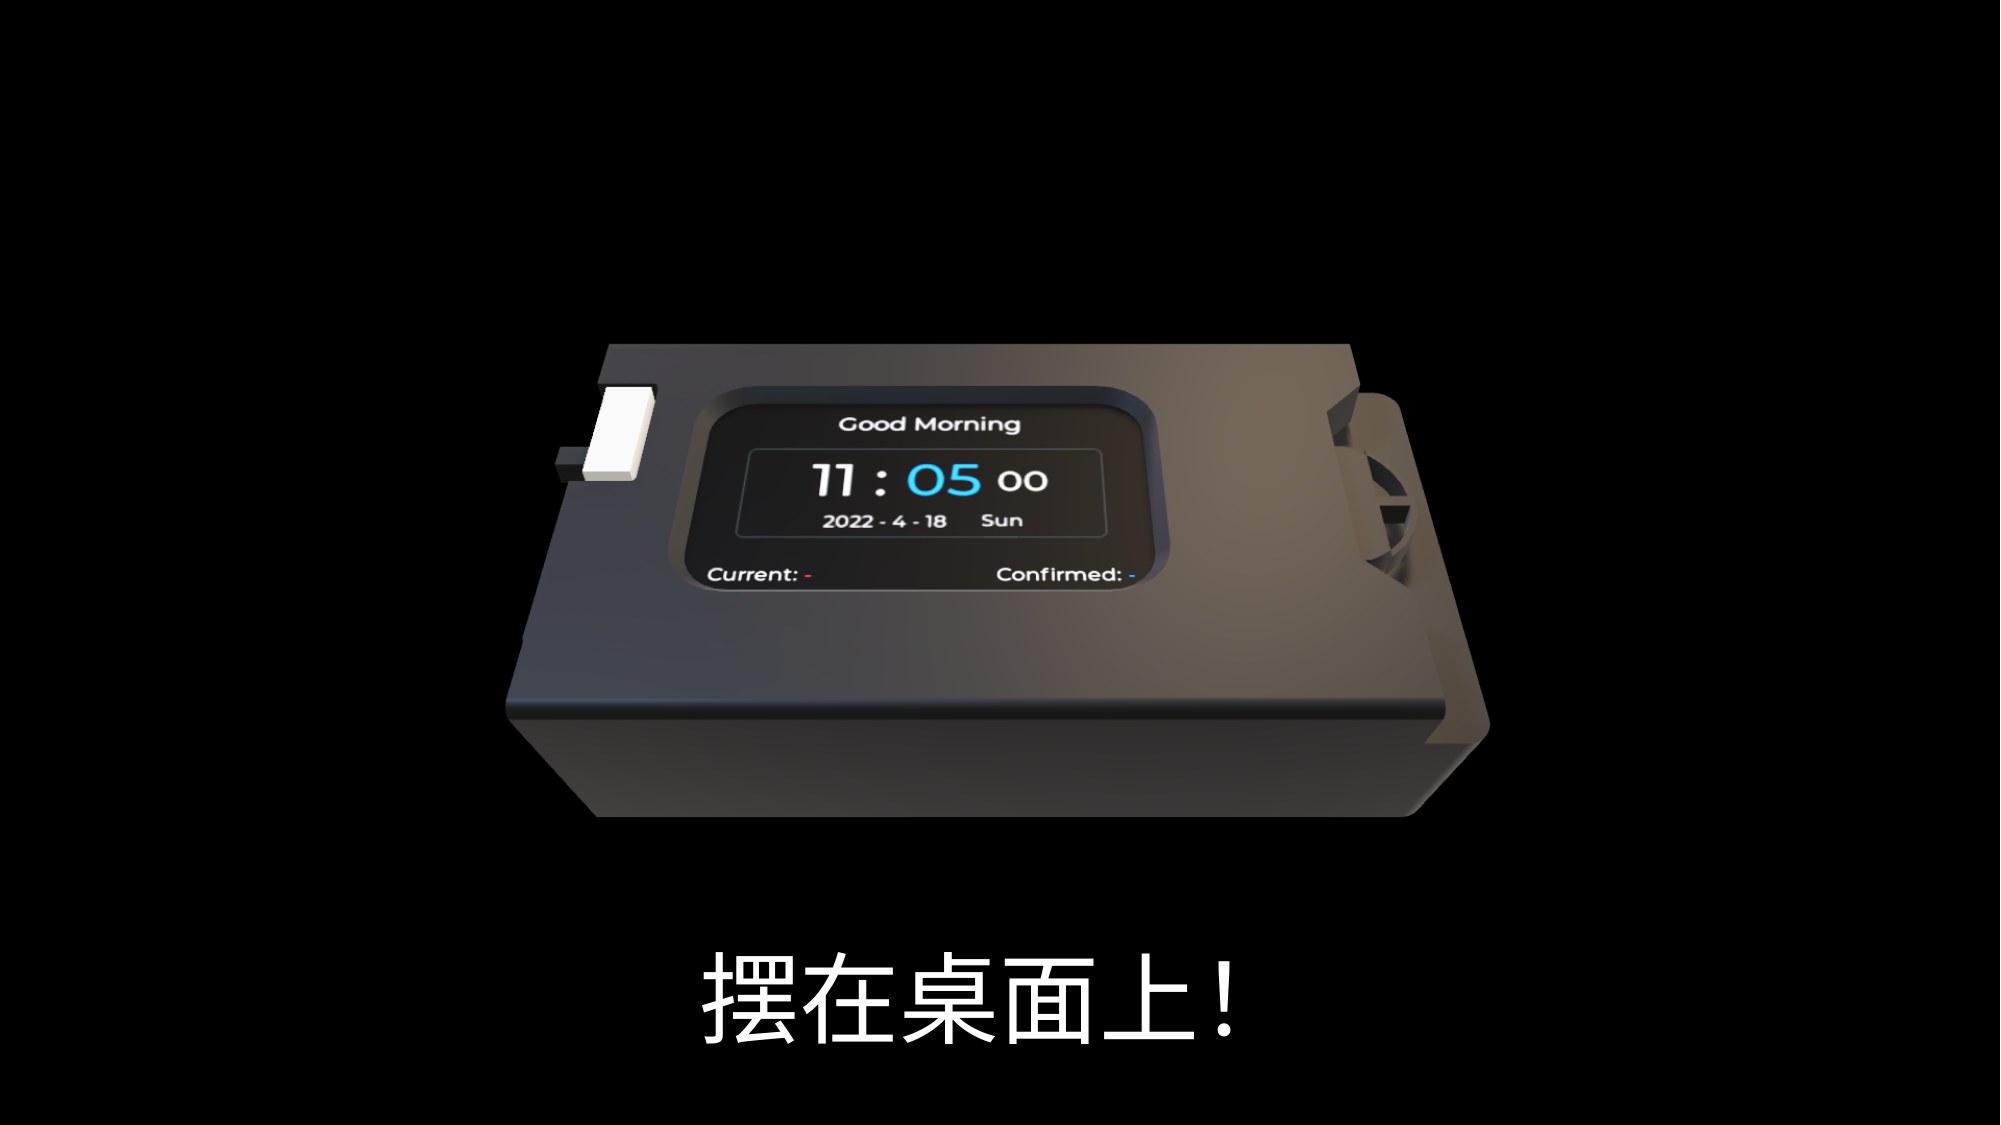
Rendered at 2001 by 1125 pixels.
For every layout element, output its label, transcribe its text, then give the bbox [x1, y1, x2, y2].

picture [500, 342, 1499, 855]
text_box 摆在桌面上！ [186, 929, 1813, 1064]
